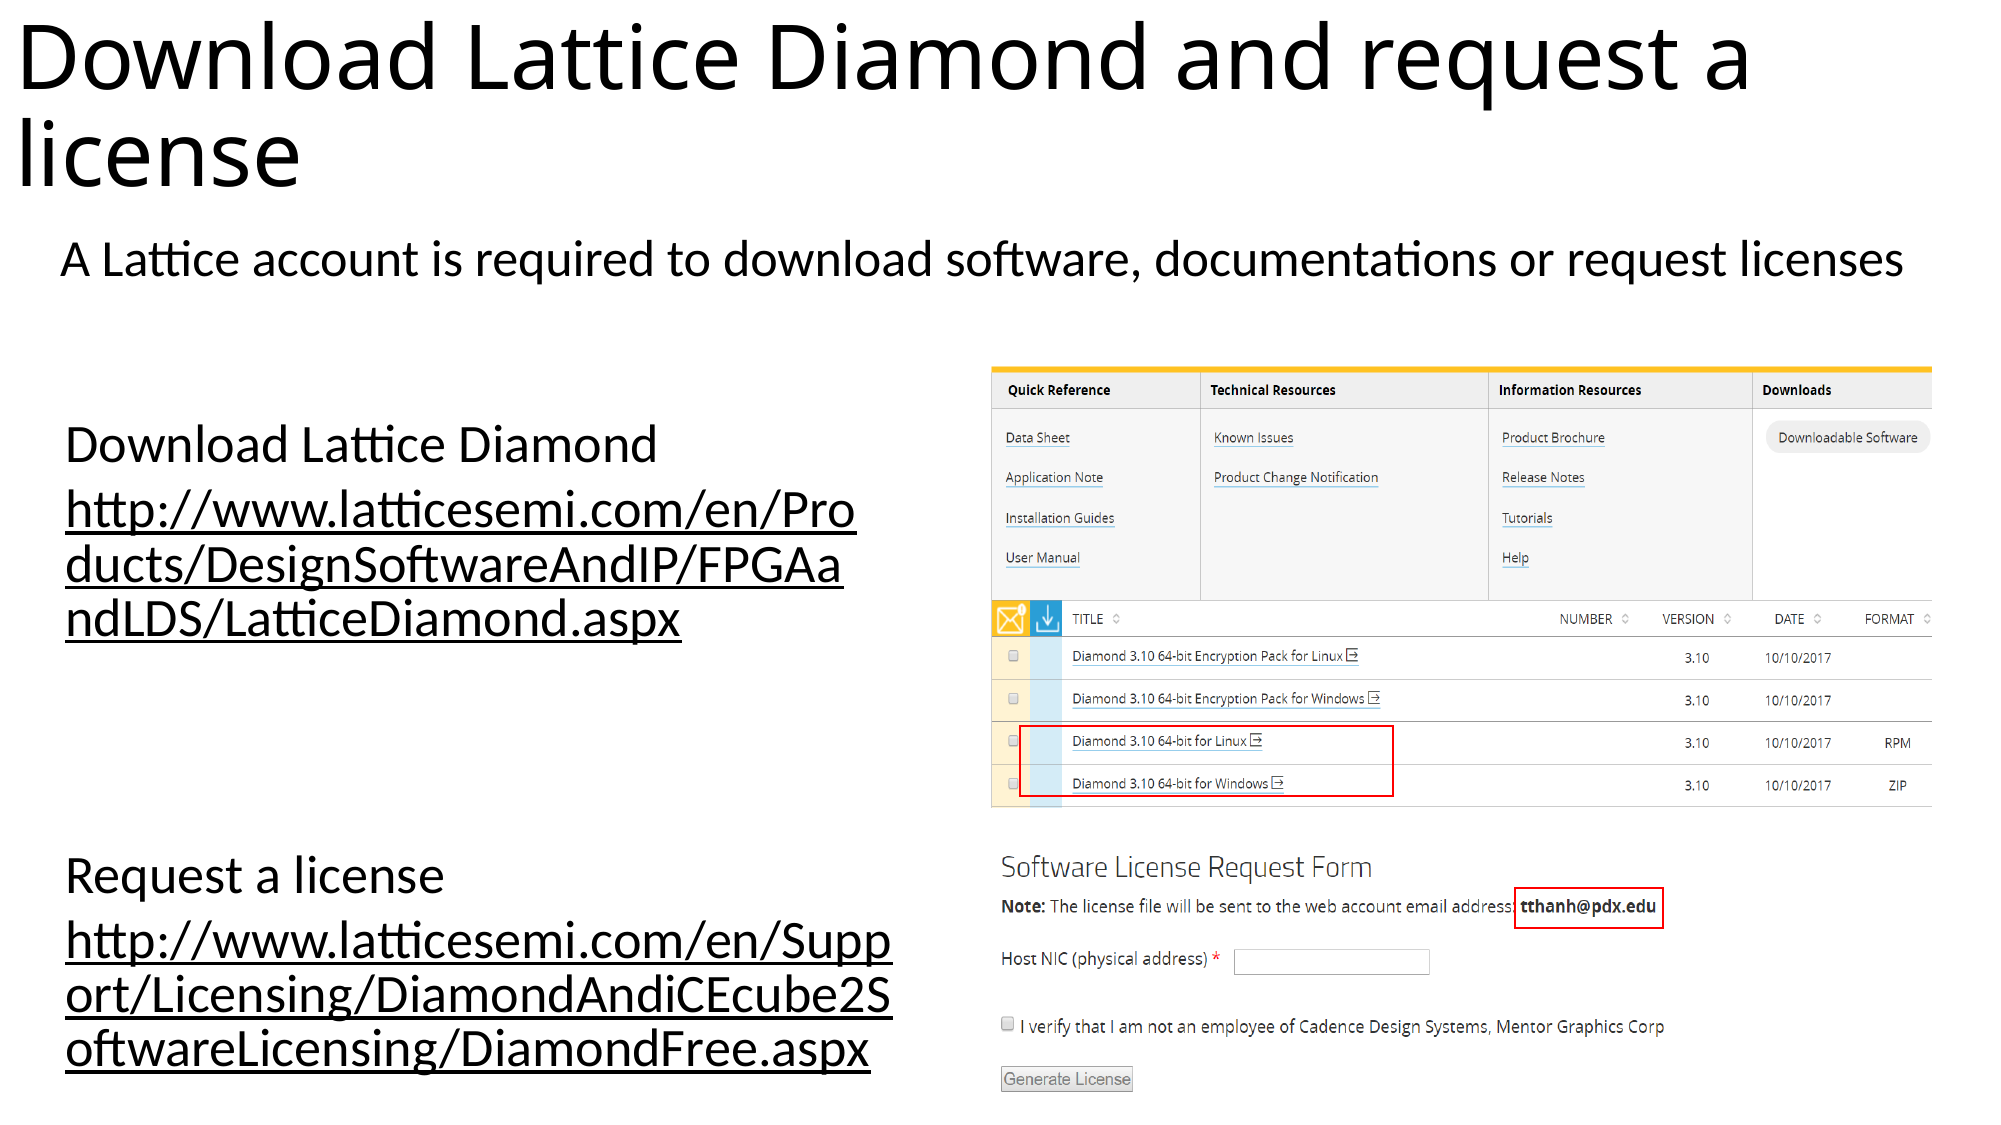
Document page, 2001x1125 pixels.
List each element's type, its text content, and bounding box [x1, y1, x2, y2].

text_box Download Lattice Diamond http://www.latticesemi.com/en/Products/DesignSoftwareAndIP/FPGAandLDS/LatticeDiamond.aspx [50, 401, 879, 612]
title Download Lattice Diamond and request a license [0, 0, 1872, 218]
text_box A Lattice account is required to download software, documentations or request licenses [45, 217, 1995, 295]
picture [989, 839, 1664, 1102]
picture [989, 365, 1932, 808]
text_box Request a license http://www.latticesemi.com/en/Support/Licensing/DiamondAndiCEcube2SoftwareLicensing/DiamondFree.aspx [50, 831, 917, 1042]
